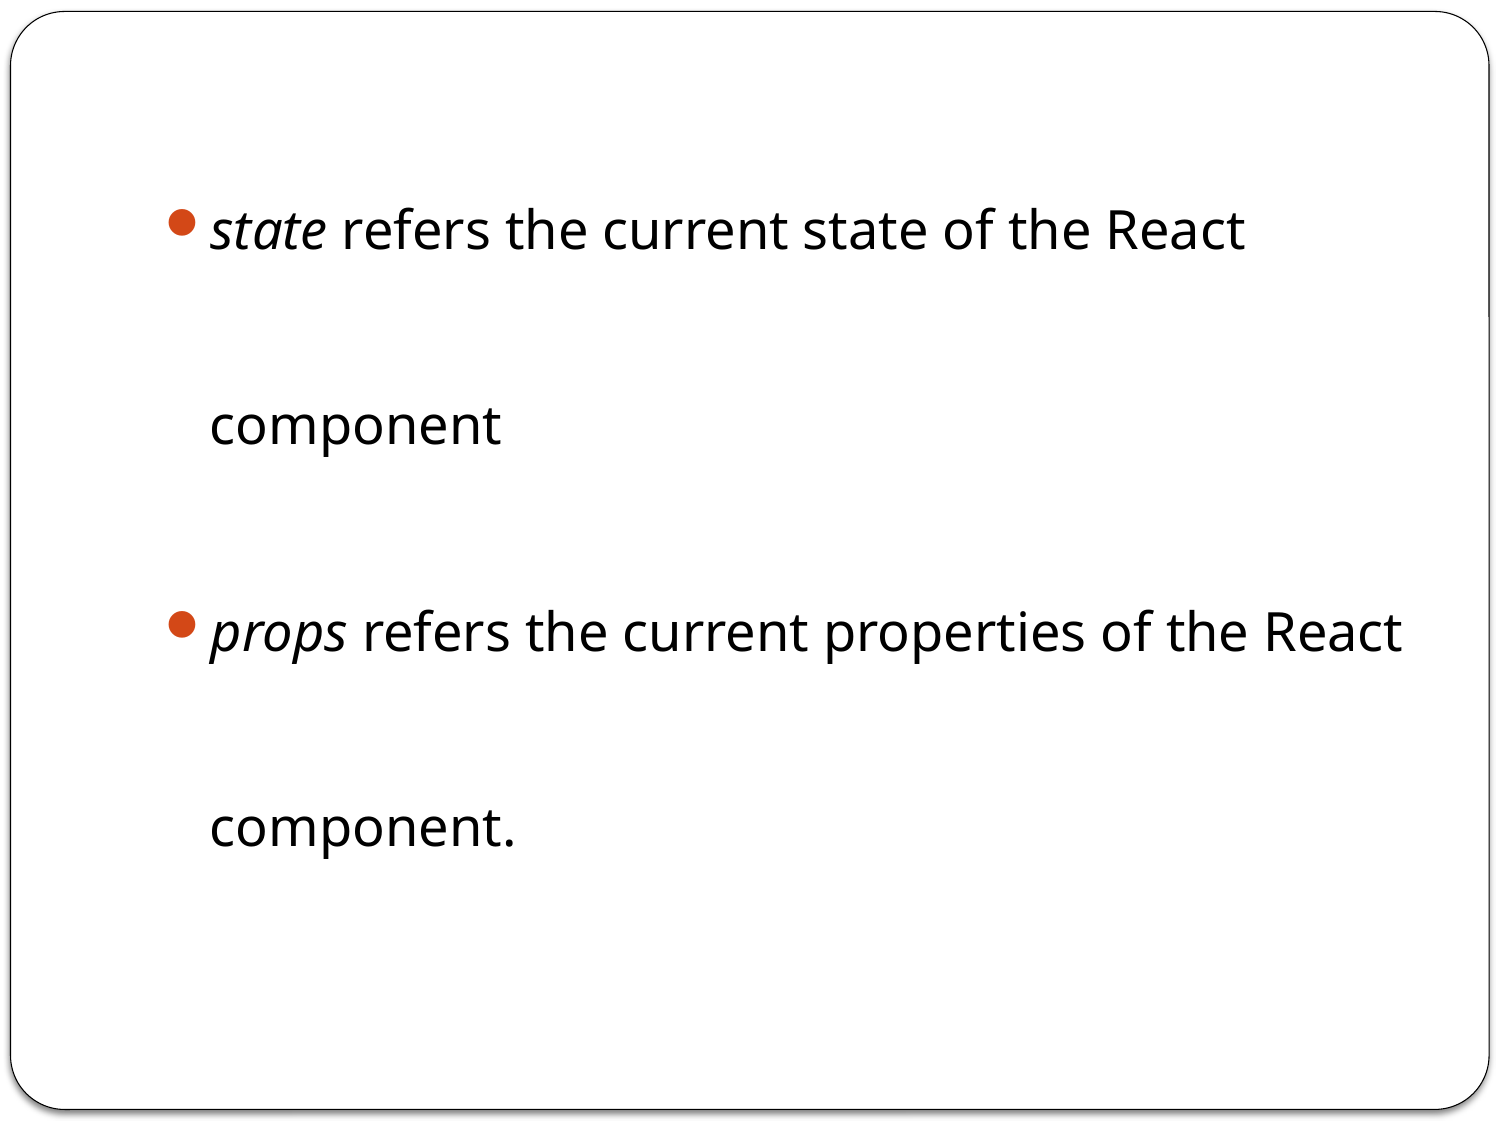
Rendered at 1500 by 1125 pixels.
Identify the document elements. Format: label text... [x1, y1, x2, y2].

list state refers the current state of the React component props refers the current properties of the React component. [150, 58, 1425, 988]
